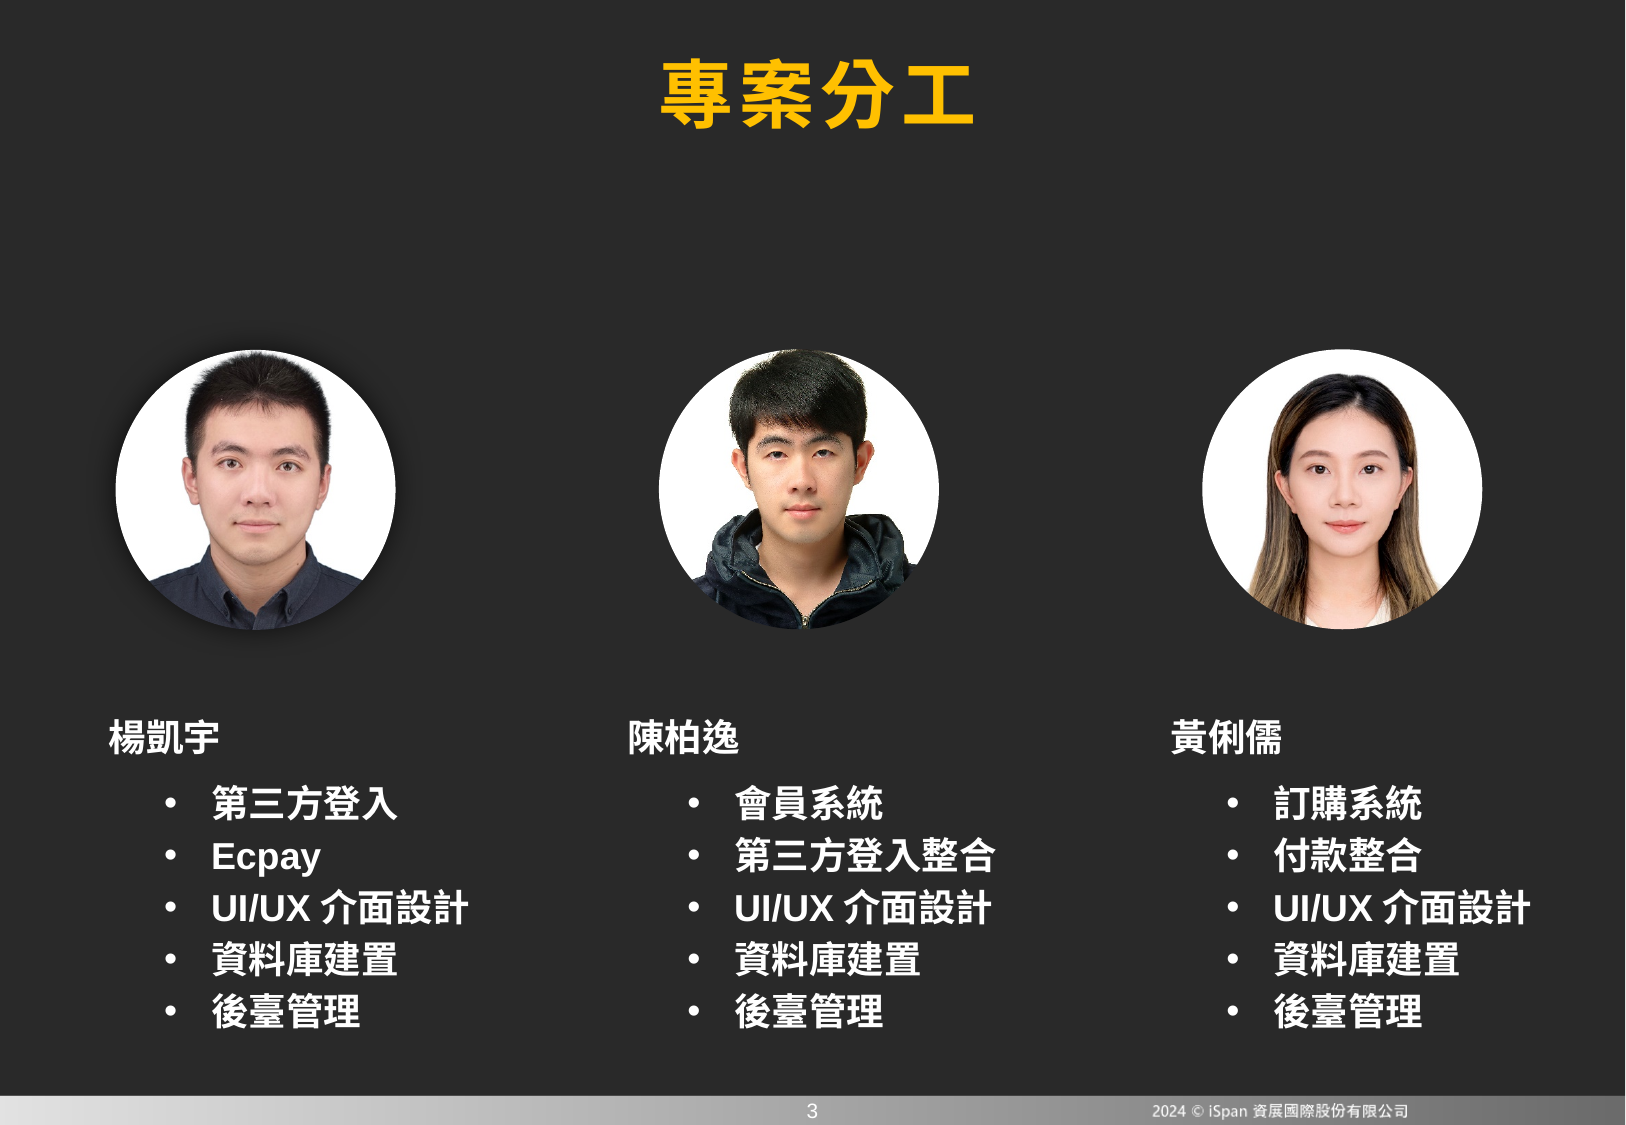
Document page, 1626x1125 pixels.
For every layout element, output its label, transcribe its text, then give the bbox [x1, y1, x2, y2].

picture [0, 0, 1626, 1125]
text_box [611, 706, 1014, 1039]
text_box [92, 706, 483, 1039]
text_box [1155, 706, 1545, 1039]
text_box 專案分工 [643, 40, 992, 146]
